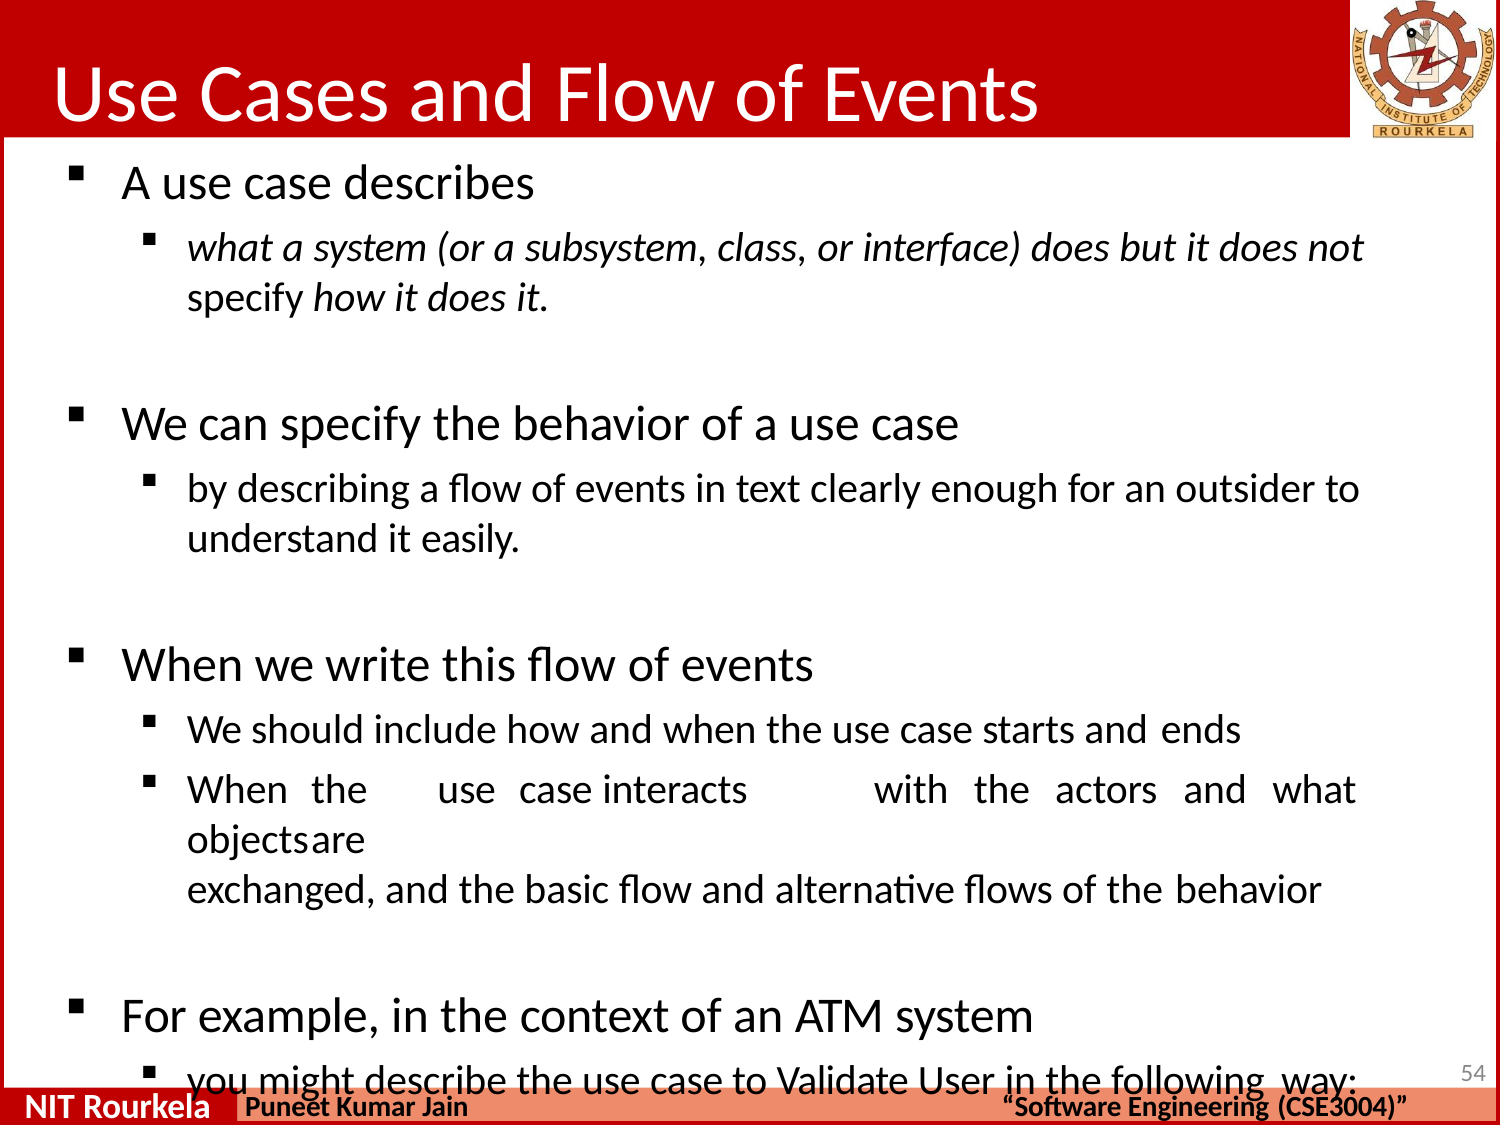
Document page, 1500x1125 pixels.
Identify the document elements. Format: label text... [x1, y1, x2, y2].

slide_number 55 [1441, 1060, 1492, 1125]
footer Puneet Kumar Jain [243, 1092, 473, 1125]
slide_number NIT Rourkela [22, 1089, 216, 1125]
text_box “Software Engineering (CSE3004)” [999, 1092, 1414, 1123]
title Use Cases and Flow of Events [50, 36, 1046, 227]
picture [1350, 0, 1497, 141]
text_box A use case describes what a system (or a subsystem, class, or interface) does but it does not specify how it does it. We can specify the behavior of a use case by describing a flow of events in text clearly enough for an outsider to understand it easily. When we write this flow of events We should include how and when the use case starts and ends When the use case interacts with the actors and what objects are exchanged, and the basic flow and alternative flows of the behavior For example, in the context of an ATM system you might describe the use case to Validate User in the following way: [62, 134, 1463, 1103]
